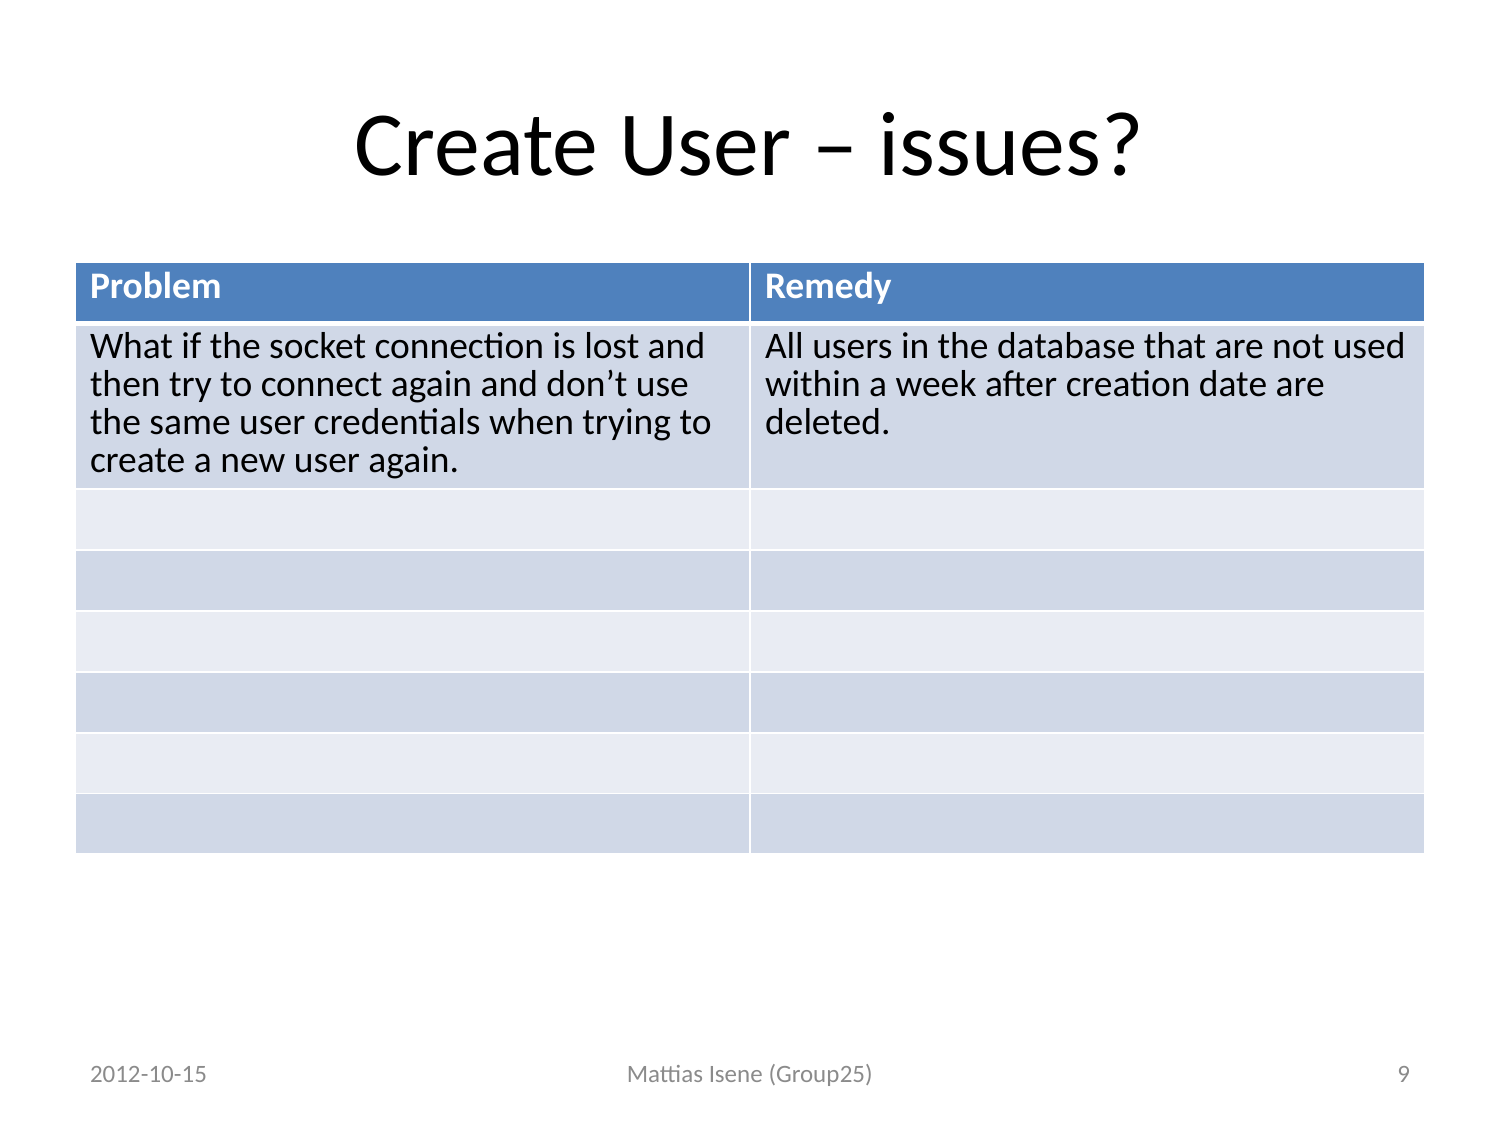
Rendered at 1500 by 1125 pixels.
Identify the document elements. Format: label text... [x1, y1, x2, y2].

table_cell [76, 673, 749, 732]
table_cell [751, 794, 1424, 853]
slide_number 9 [1074, 1042, 1425, 1103]
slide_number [75, 1042, 425, 1103]
table_cell [76, 551, 749, 610]
table_cell What if the socket connection is lost and then try to connect again and don’t use the same user credentials when trying to create a new user again. [76, 326, 749, 488]
table_cell [76, 734, 749, 793]
table_cell [751, 673, 1424, 732]
table_cell [751, 490, 1424, 549]
title Create User – issues? [75, 45, 1425, 233]
footer Mattias Isene (Group25) [512, 1042, 988, 1103]
table_cell [76, 612, 749, 671]
table_cell [751, 734, 1424, 793]
table_header Problem [76, 263, 749, 321]
table_cell [751, 612, 1424, 671]
table_cell [76, 490, 749, 549]
table_cell [751, 551, 1424, 610]
table_cell [76, 794, 749, 853]
table_cell All users in the database that are not used within a week after creation date are deleted. [751, 326, 1424, 488]
table_header Remedy [751, 263, 1424, 321]
